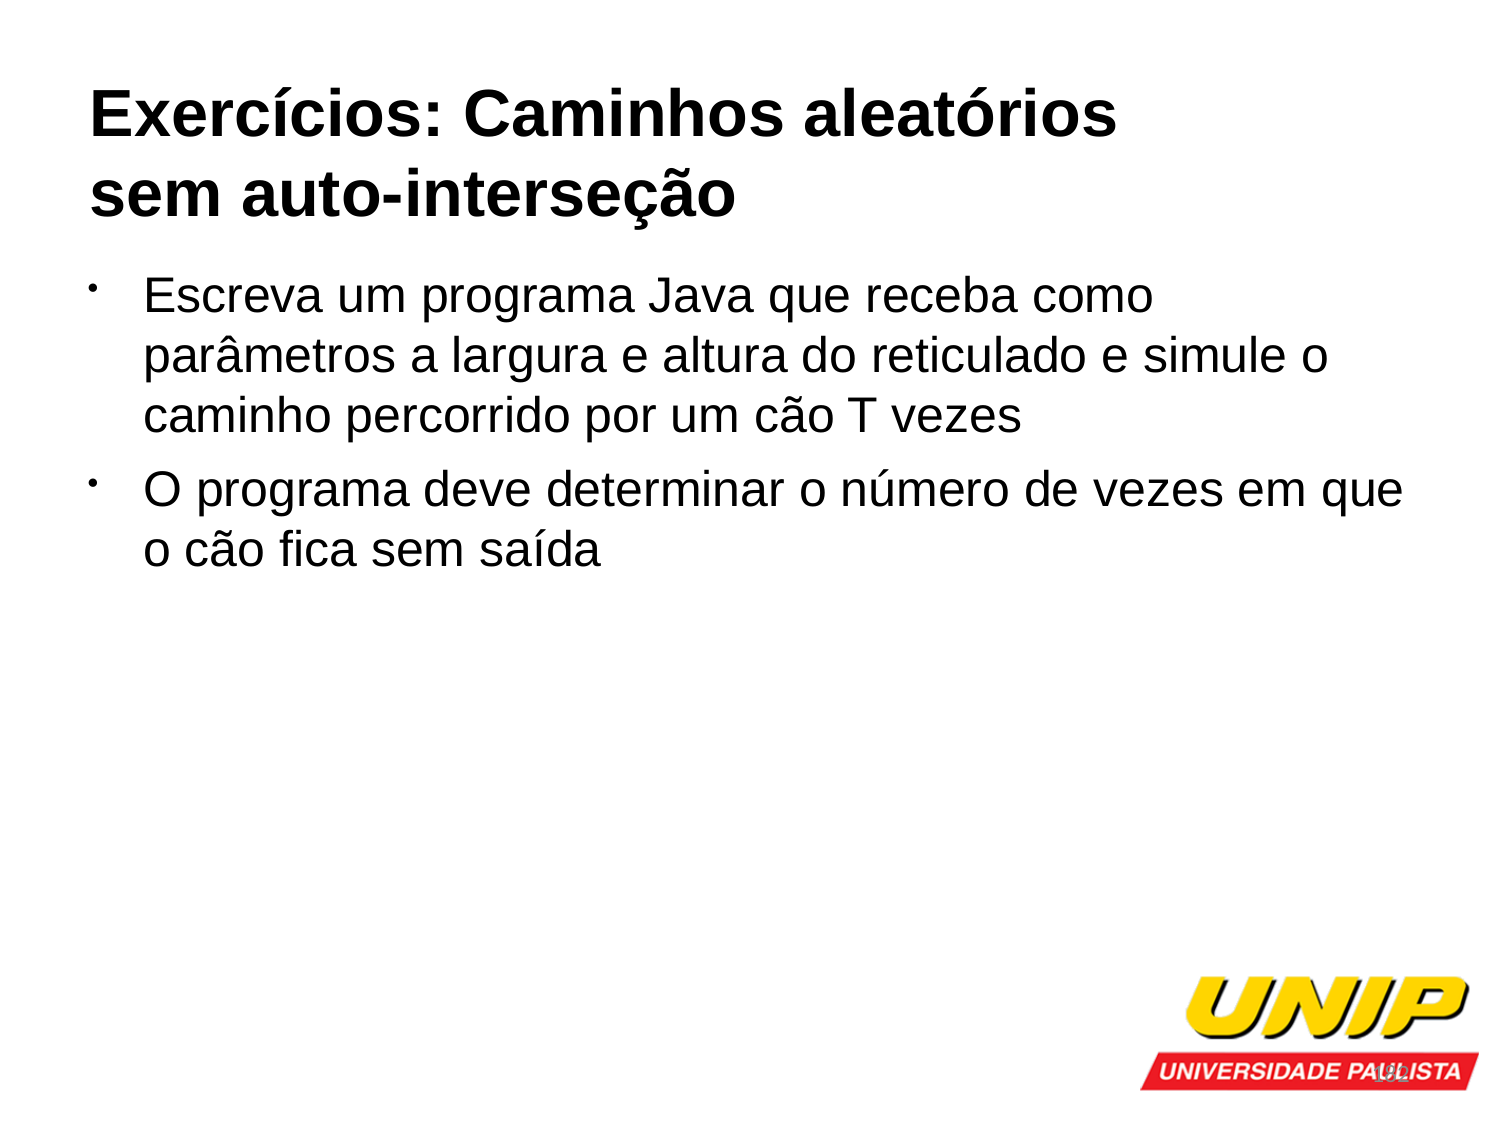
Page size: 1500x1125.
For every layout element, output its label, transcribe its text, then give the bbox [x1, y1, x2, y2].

picture [1139, 967, 1480, 1096]
text_box Exercícios: Caminhos aleatórios sem auto-interseção [74, 62, 1246, 238]
slide_number 182 [1074, 1042, 1425, 1103]
text_box Escreva um programa Java que receba como parâmetros a largura e altura do reticulado e simule o caminho percorrido por um cão T vezes O programa deve determinar o número de vezes em que o cão fica sem saída [72, 254, 1423, 585]
